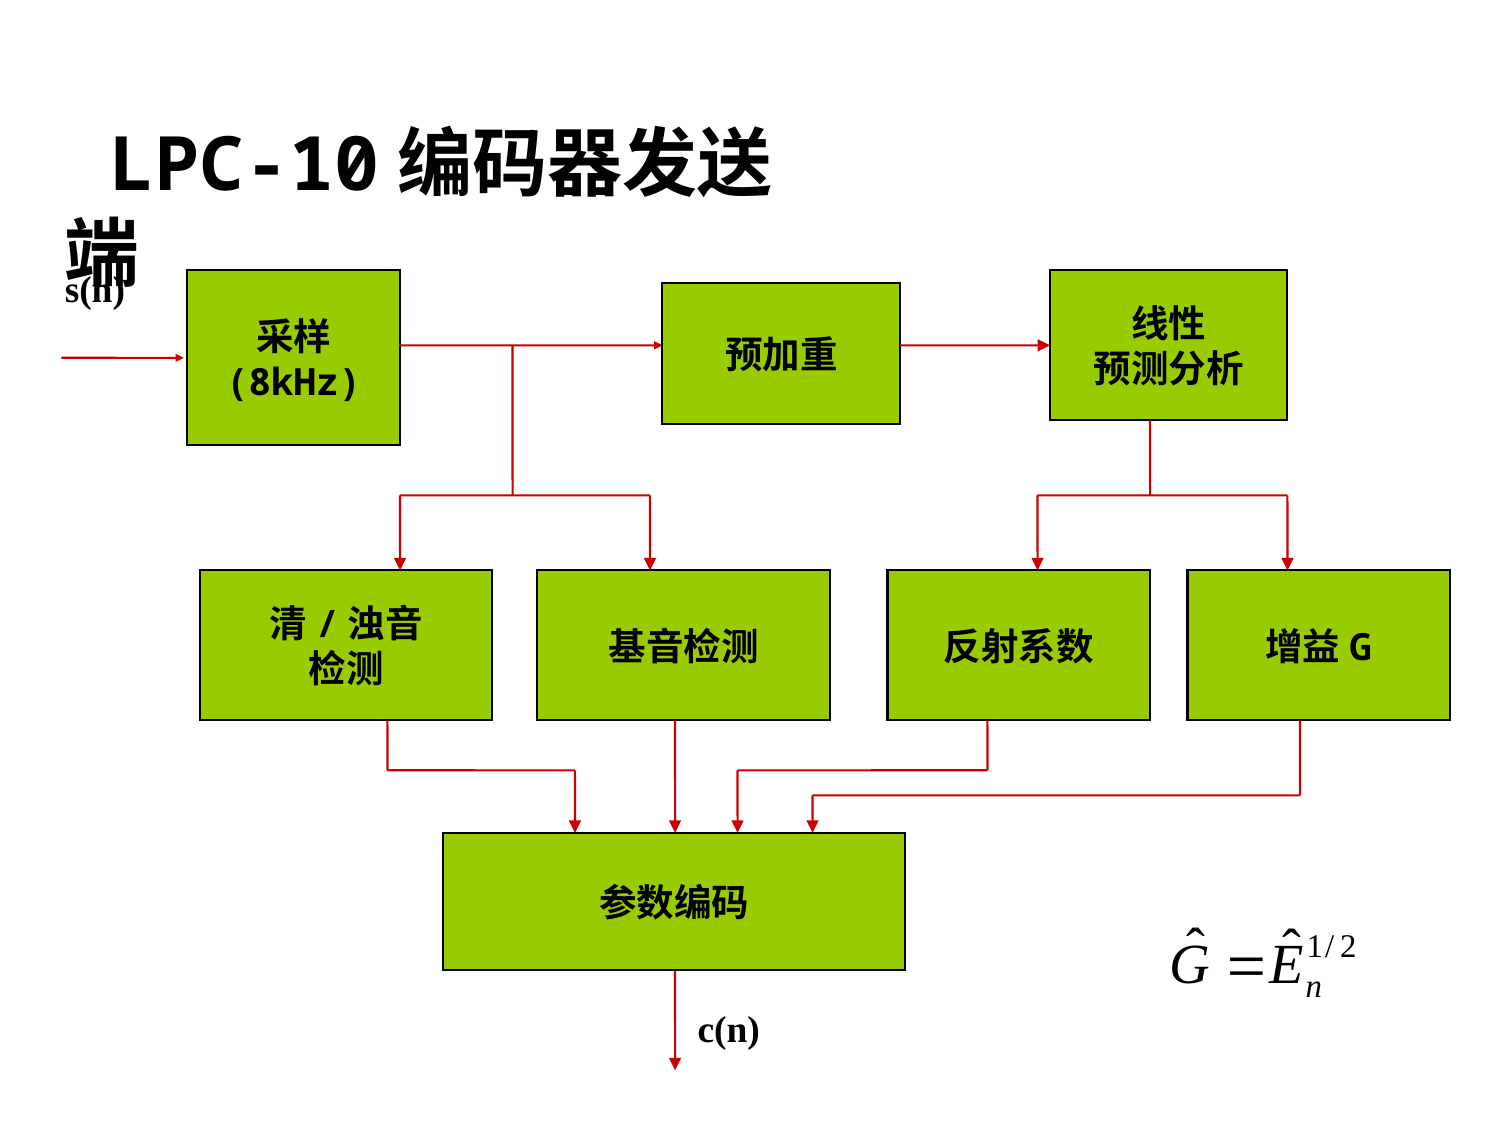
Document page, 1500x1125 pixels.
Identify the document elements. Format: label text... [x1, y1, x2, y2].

text_box 采样 (8kHz) [187, 303, 400, 446]
text_box 参数编码 [442, 832, 906, 971]
text_box 清/浊音 检测 [199, 570, 493, 721]
text_box [643, 495, 657, 571]
text_box [1031, 495, 1044, 570]
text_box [1162, 916, 1369, 1012]
text_box [899, 339, 1049, 352]
text_box [568, 770, 582, 833]
text_box [62, 353, 184, 362]
text_box 基音检测 [537, 570, 830, 721]
text_box [731, 770, 744, 833]
text_box [513, 341, 662, 350]
text_box s(n) [49, 257, 187, 318]
text_box c(n) [682, 997, 833, 1058]
text_box [668, 970, 682, 1071]
text_box [806, 795, 819, 833]
text_box 反射系数 [887, 570, 1150, 721]
text_box 增益G [1187, 570, 1450, 721]
text_box [668, 720, 682, 833]
text_box [1281, 495, 1294, 570]
text_box LPC-10编码器发送端 [50, 107, 838, 303]
text_box [393, 495, 407, 571]
text_box 线性 预测分析 [1049, 270, 1288, 421]
text_box 预加重 [662, 282, 900, 425]
